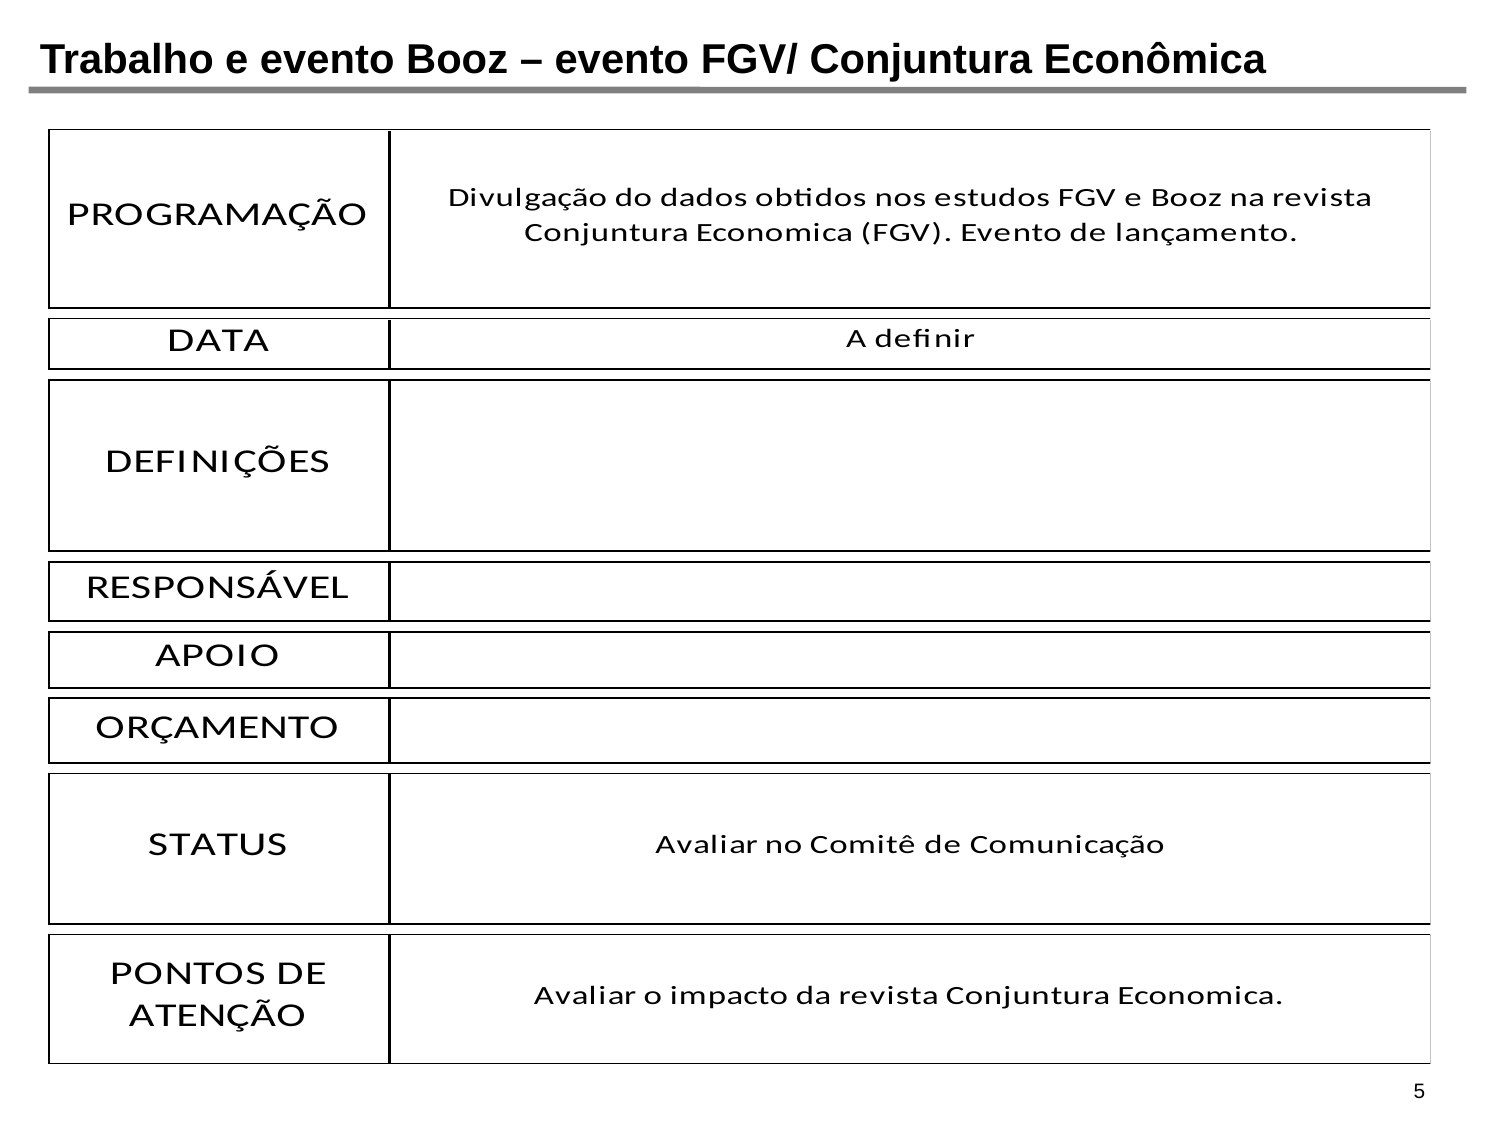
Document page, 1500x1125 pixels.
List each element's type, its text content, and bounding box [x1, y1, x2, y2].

title Trabalho e evento Booz – evento FGV/ Conjuntura Econômica [39, 37, 1467, 91]
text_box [47, 128, 1433, 1065]
text_box 5 [1074, 1077, 1425, 1103]
